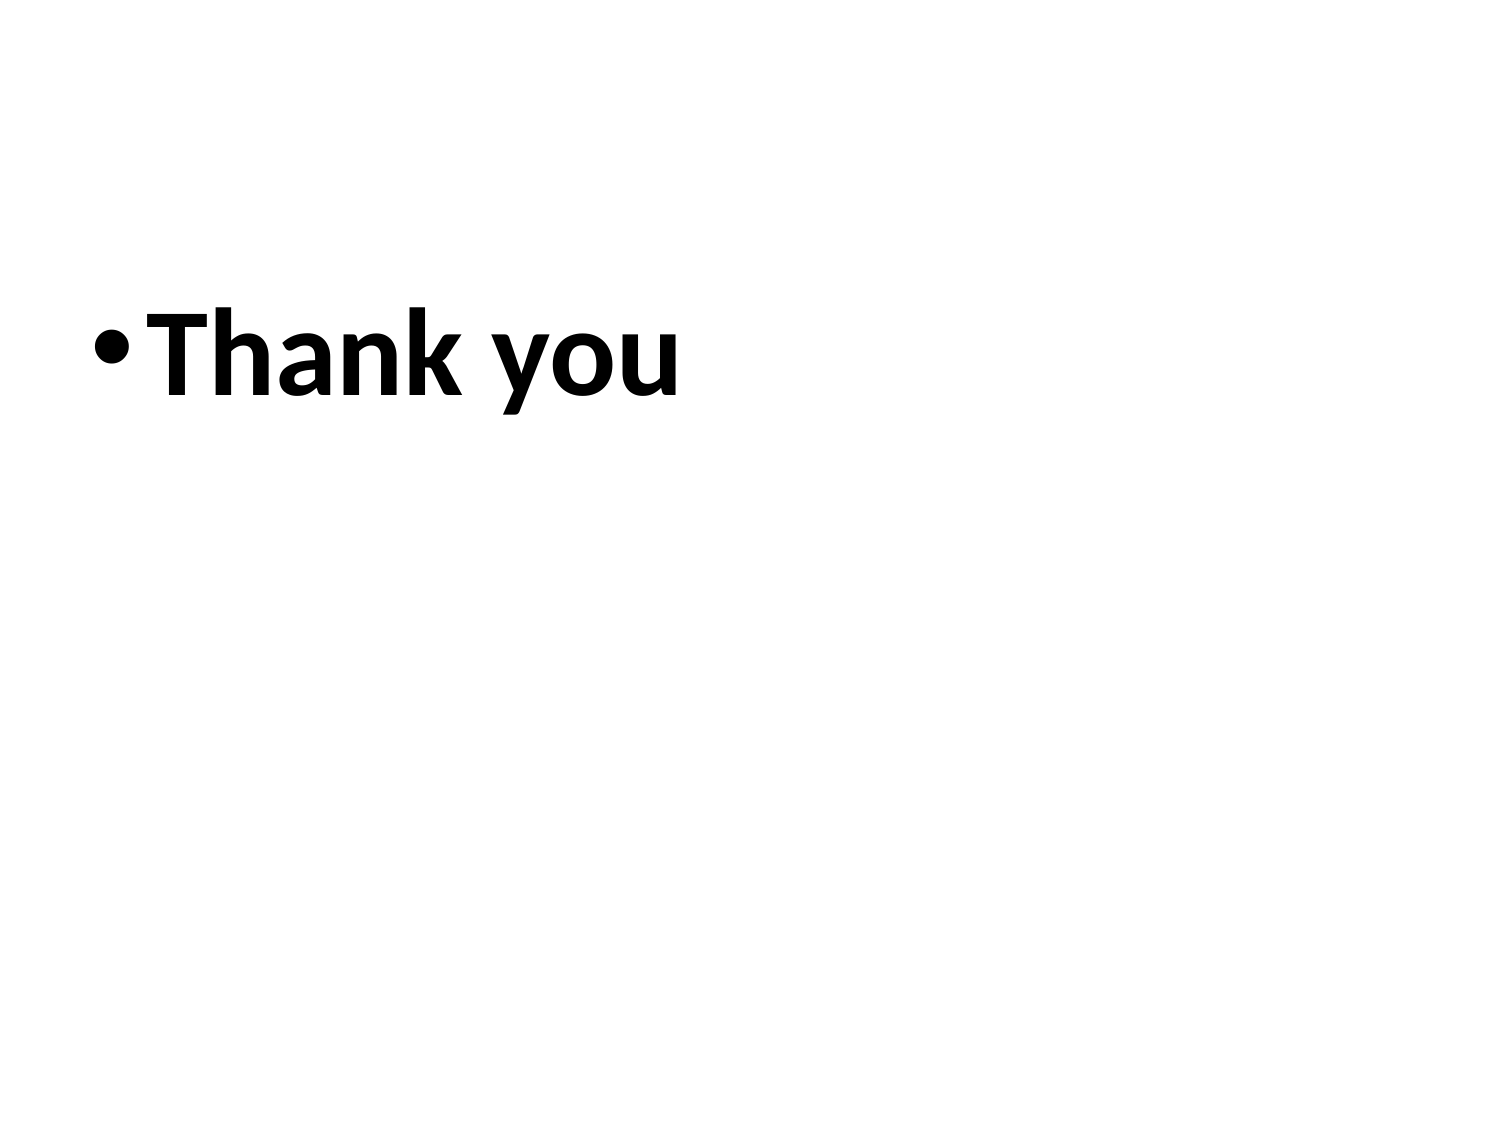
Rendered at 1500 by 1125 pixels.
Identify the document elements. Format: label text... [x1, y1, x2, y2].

list Thank you [75, 262, 1425, 1005]
